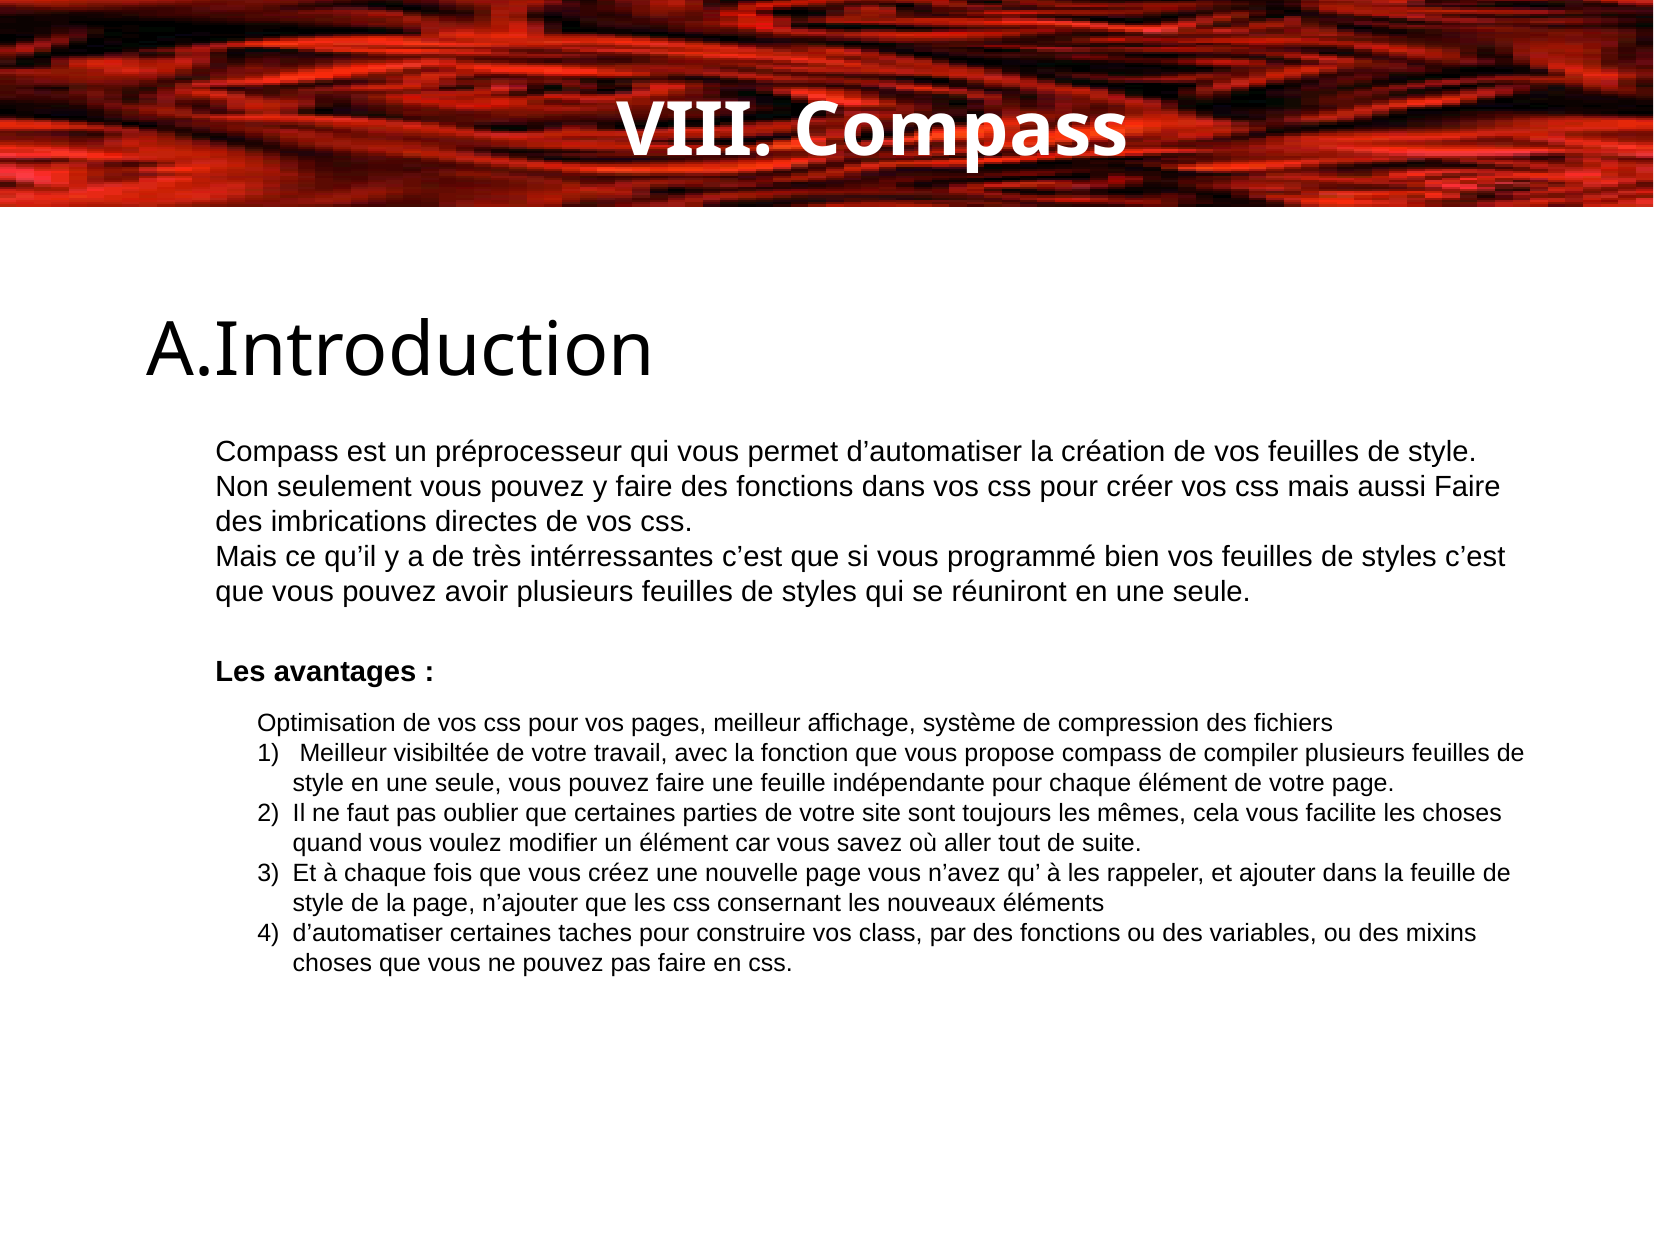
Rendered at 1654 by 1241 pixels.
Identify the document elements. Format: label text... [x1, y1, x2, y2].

text_box VIII. Compass [0, 0, 1654, 207]
text_box A.Introduction [131, 293, 1542, 1051]
text_box Compass est un préprocesseur qui vous permet d’automatiser la création de vos feuilles de style. Non seulement vous pouvez y faire des fonctions dans vos css pour créer vos css mais aussi Faire des imbrications directes de vos css. Mais ce qu’il y a de très intérressantes c’est que si vous programmé bien vos feuilles de styles c’est que vous pouvez avoir plusieurs feuilles de styles qui se réuniront en une seule. Les avantages : [200, 425, 1542, 670]
text_box Optimisation de vos css pour vos pages, meilleur affichage, système de compression des fichiers Meilleur visibiltée de votre travail, avec la fonction que vous propose compass de compiler plusieurs feuilles de style en une seule, vous pouvez faire une feuille indépendante pour chaque élément de votre page. Il ne faut pas oublier que certaines parties de votre site sont toujours les mêmes, cela vous facilite les choses quand vous voulez modifier un élément car vous savez où aller tout de suite. Et à chaque fois que vous créez une nouvelle page vous n’avez qu’ à les rappeler, et ajouter dans la feuille de style de la page, n’ajouter que les css consernant les nouveaux éléments d’automatiser certaines taches pour construire vos class, par des fonctions ou des variables, ou des mixins choses que vous ne pouvez pas faire en css. [242, 699, 1559, 1050]
